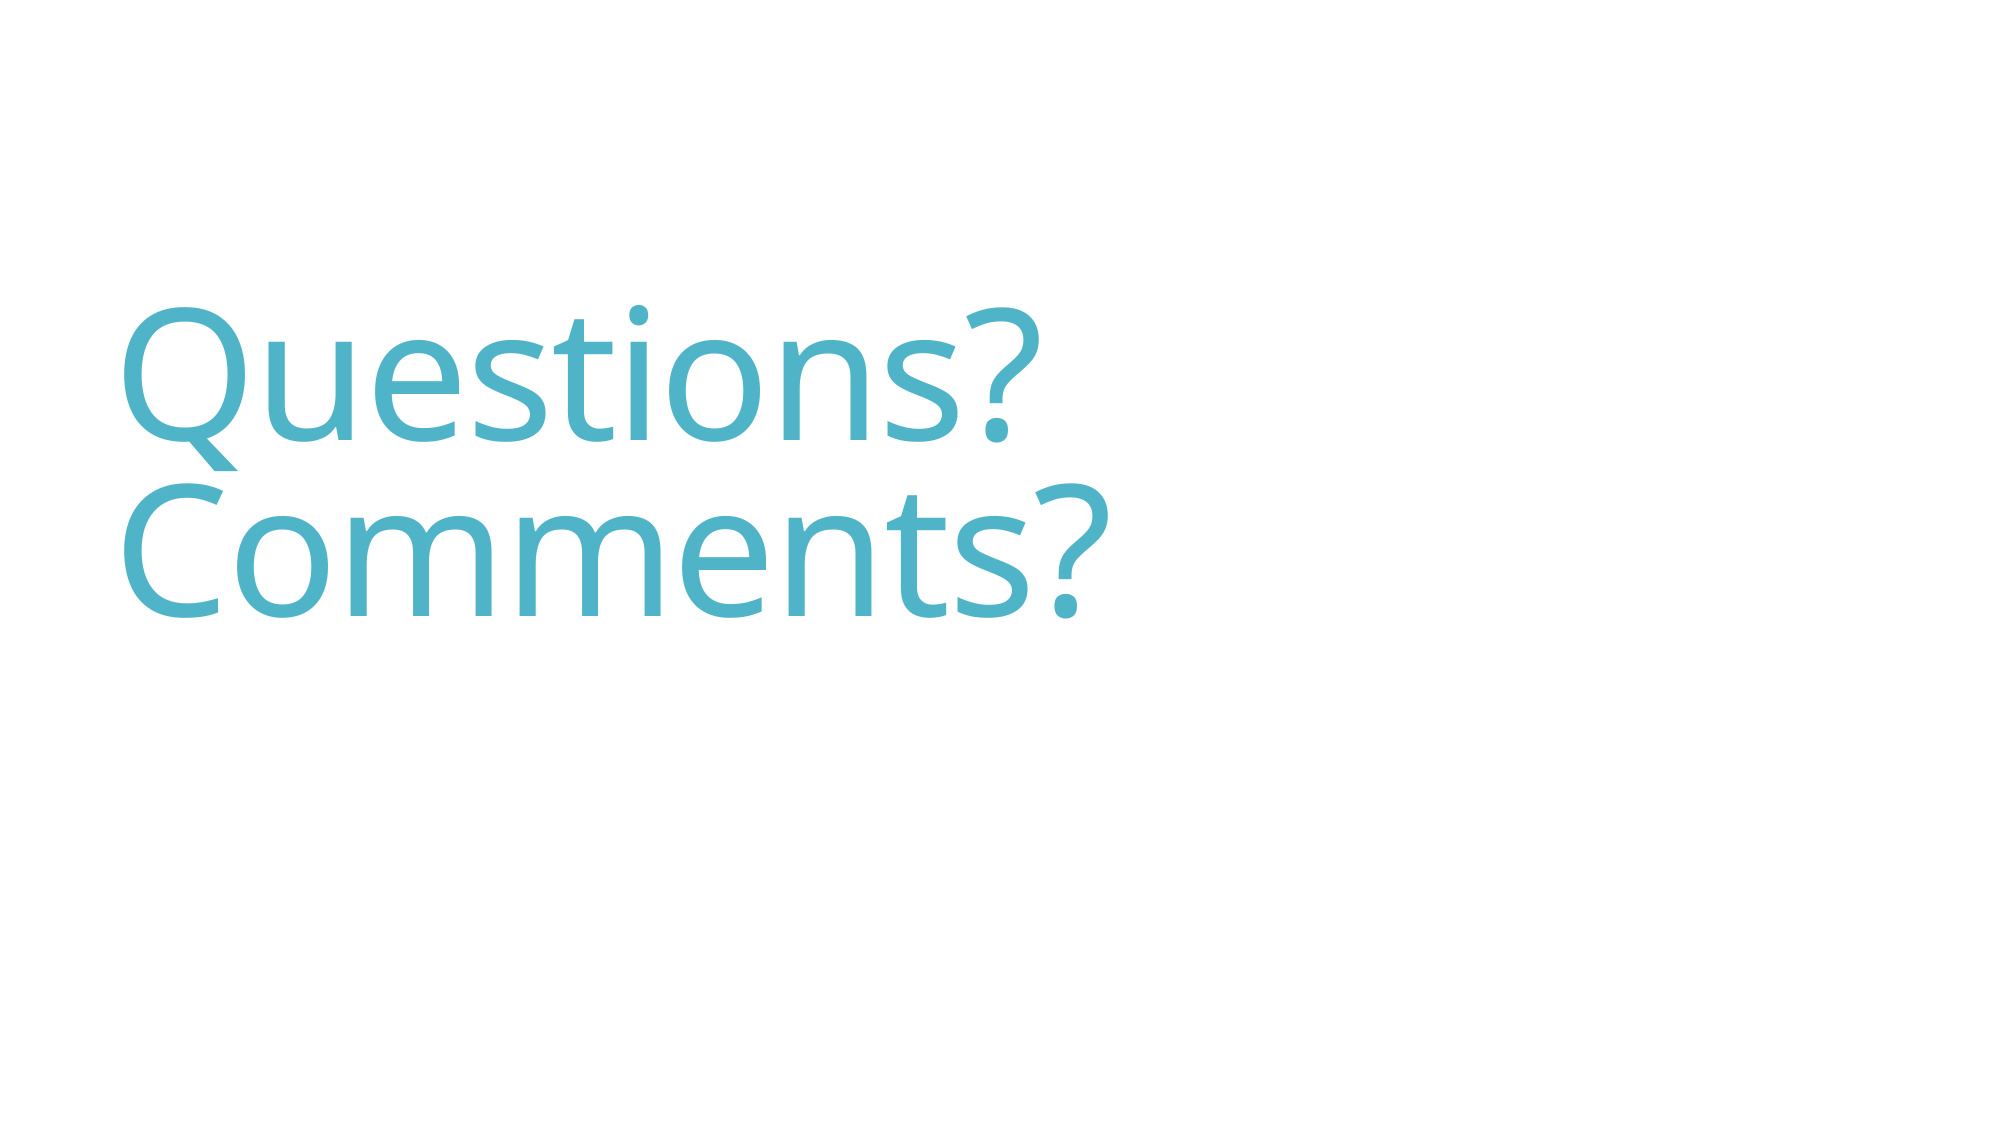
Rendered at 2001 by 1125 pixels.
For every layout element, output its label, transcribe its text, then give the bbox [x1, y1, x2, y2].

title Questions? Comments? [98, 125, 1868, 660]
